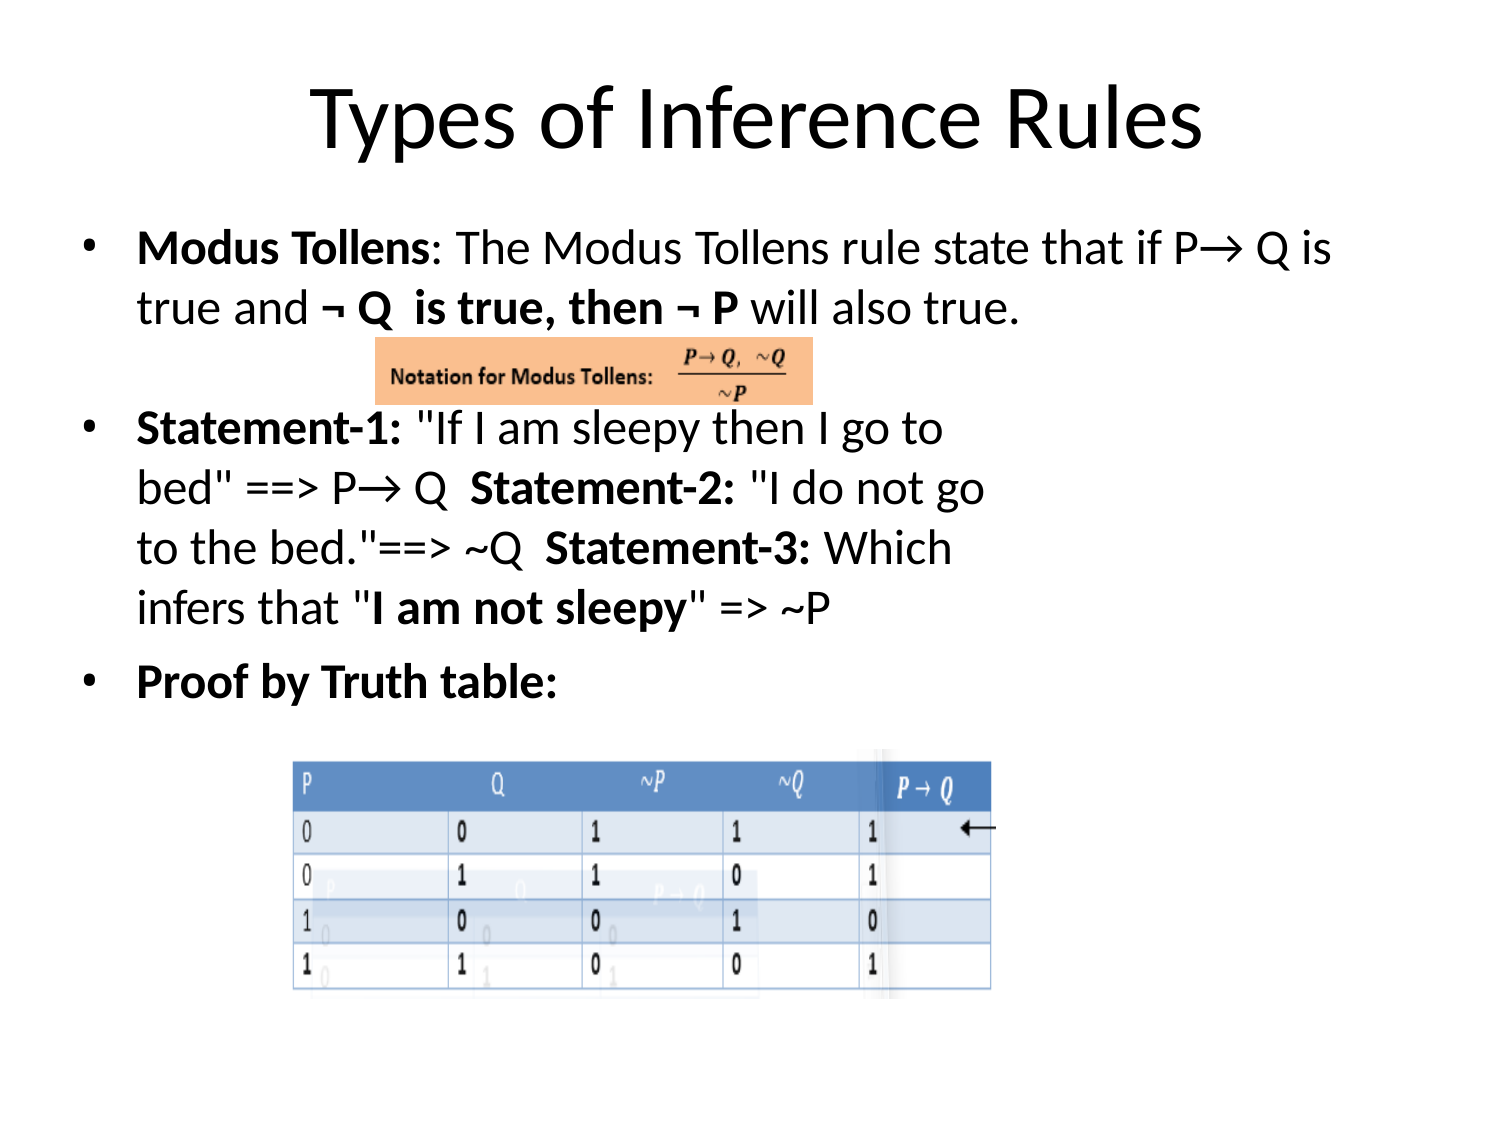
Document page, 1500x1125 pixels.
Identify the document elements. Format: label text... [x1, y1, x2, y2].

text_box Modus Tollens: The Modus Tollens rule state that if P→ Q is true and ¬ Q is true, then ¬ P will also true. Statement-1: "If I am sleepy then I go to bed" ==> P→ Q Statement-2: "I do not go to the bed."==> ~Q Statement-3: Which infers that "I am not sleepy" => ~P Proof by Truth table: [78, 212, 1415, 709]
picture [287, 749, 996, 1000]
title Types of Inference Rules [225, 16, 1288, 207]
picture [374, 337, 813, 405]
